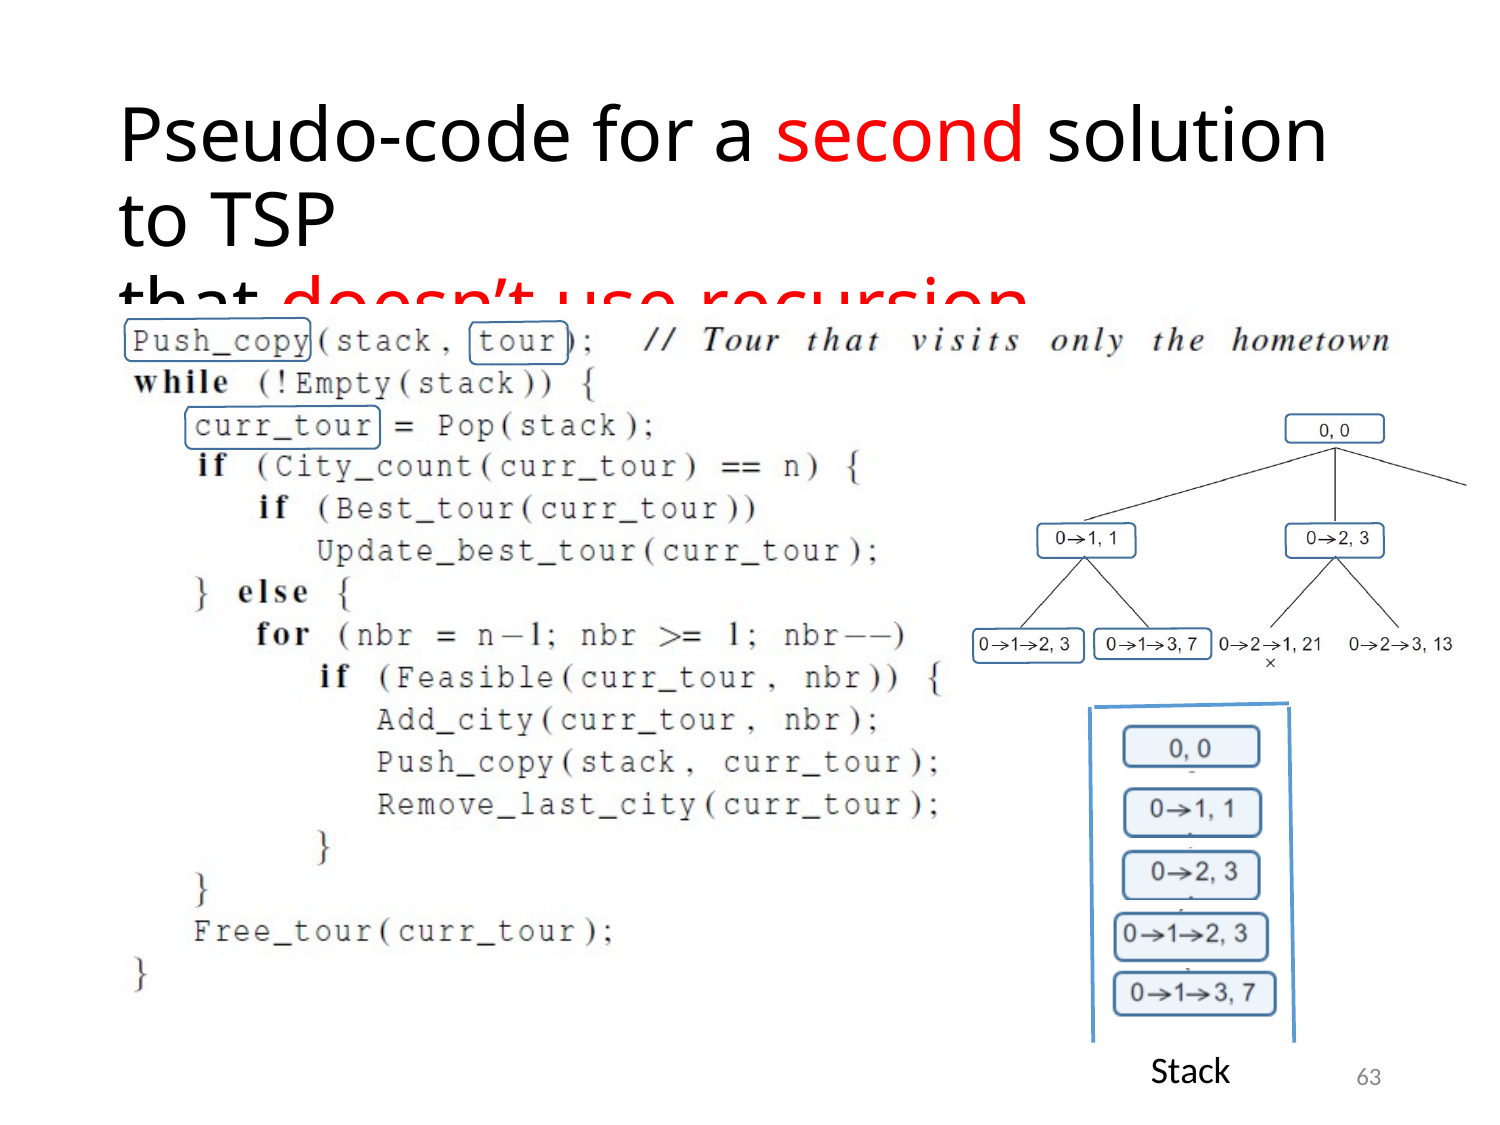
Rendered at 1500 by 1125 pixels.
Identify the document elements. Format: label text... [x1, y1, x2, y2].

text_box [1285, 414, 1385, 443]
title Pseudo-code for a second solution to TSP that doesn’t use recursion [116, 75, 1384, 304]
text_box [1094, 628, 1212, 660]
text_box [1106, 909, 1274, 967]
text_box [1108, 847, 1272, 900]
text_box [1285, 523, 1385, 558]
text_box [972, 628, 1085, 663]
text_box [1114, 786, 1272, 838]
text_box Stack [1148, 1046, 1234, 1092]
text_box [469, 321, 568, 365]
text_box [1110, 968, 1285, 1020]
text_box [1115, 707, 1267, 773]
text_box [99, 304, 1400, 999]
text_box 63 [1354, 1060, 1384, 1091]
text_box [1037, 523, 1136, 558]
text_box [952, 405, 1467, 667]
text_box [124, 317, 311, 362]
text_box [185, 405, 381, 449]
